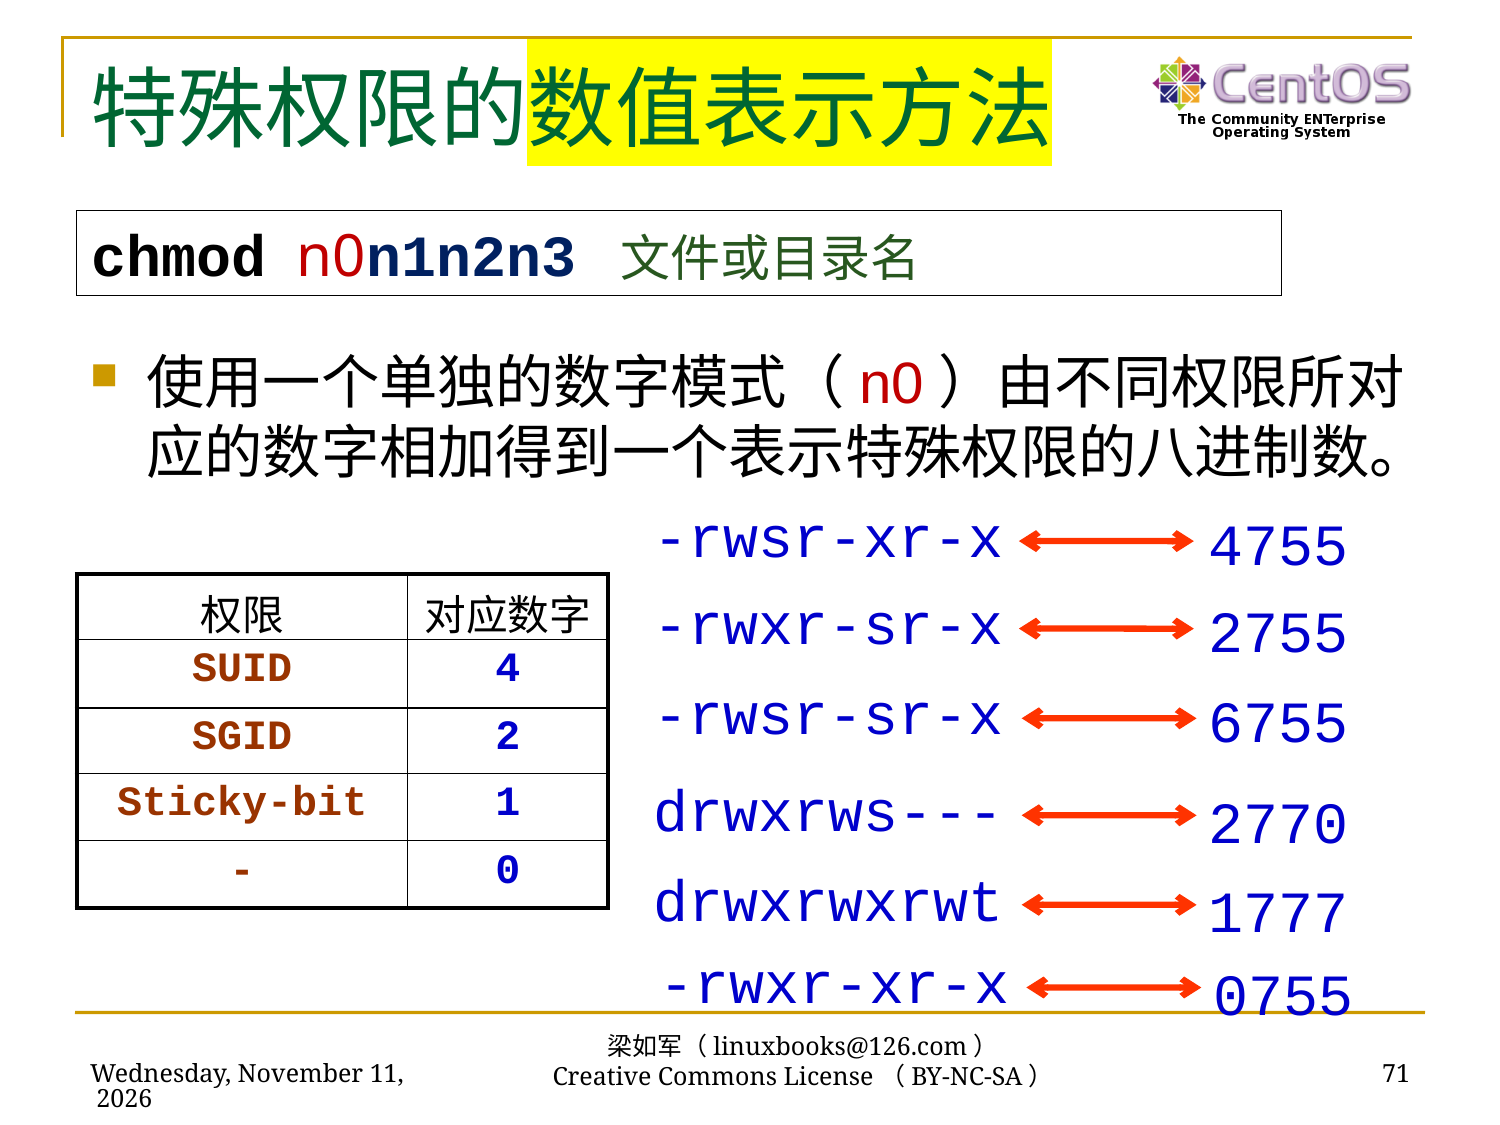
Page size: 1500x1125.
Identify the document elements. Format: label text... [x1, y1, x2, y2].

table_cell 0 [408, 841, 606, 906]
text_box drwxrws--- [638, 765, 1019, 851]
slide_number 71 [1074, 1023, 1426, 1100]
text_box 6755 [1193, 676, 1376, 762]
text_box [1026, 980, 1202, 995]
text_box [1018, 533, 1194, 549]
text_box 2755 [1193, 586, 1376, 672]
text_box chmod n0n1n2n3 文件或目录名 [76, 210, 1282, 296]
text_box -rwxr-sr-x [638, 579, 1019, 664]
text_box 1777 [1193, 867, 1388, 952]
table_header 权限 [79, 576, 407, 639]
text_box [1021, 711, 1197, 726]
text_box 2770 [1193, 777, 1388, 863]
footer 梁如军（linuxbooks@126.com） Creative Commons License（BY-NC-SA） [359, 1022, 1198, 1099]
list 使用一个单独的数字模式（n0）由不同权限所对应的数字相加得到一个表示特殊权限的八进制数。 [74, 337, 1426, 504]
text_box 0755 [1198, 949, 1393, 1035]
table_cell - [79, 841, 407, 906]
table_cell 2 [408, 709, 606, 773]
text_box -rwxr-xr-x [645, 938, 1025, 1023]
table_header 对应数字 [408, 576, 606, 639]
table_cell SUID [79, 640, 407, 707]
text_box -rwsr-xr-x [638, 491, 1018, 577]
table_cell 1 [408, 774, 606, 840]
text_box drwxrwxrwt [638, 855, 1019, 941]
table_cell Sticky-bit [79, 774, 407, 840]
text_box [1021, 808, 1197, 823]
text_box -rwsr-sr-x [638, 668, 1019, 754]
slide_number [74, 1023, 426, 1100]
table_cell 4 [408, 640, 606, 707]
text_box 4755 [1193, 499, 1365, 585]
table_cell SGID [79, 709, 407, 773]
title 特殊权限的数值表示方法 [74, 45, 1426, 158]
text_box [1018, 621, 1194, 636]
